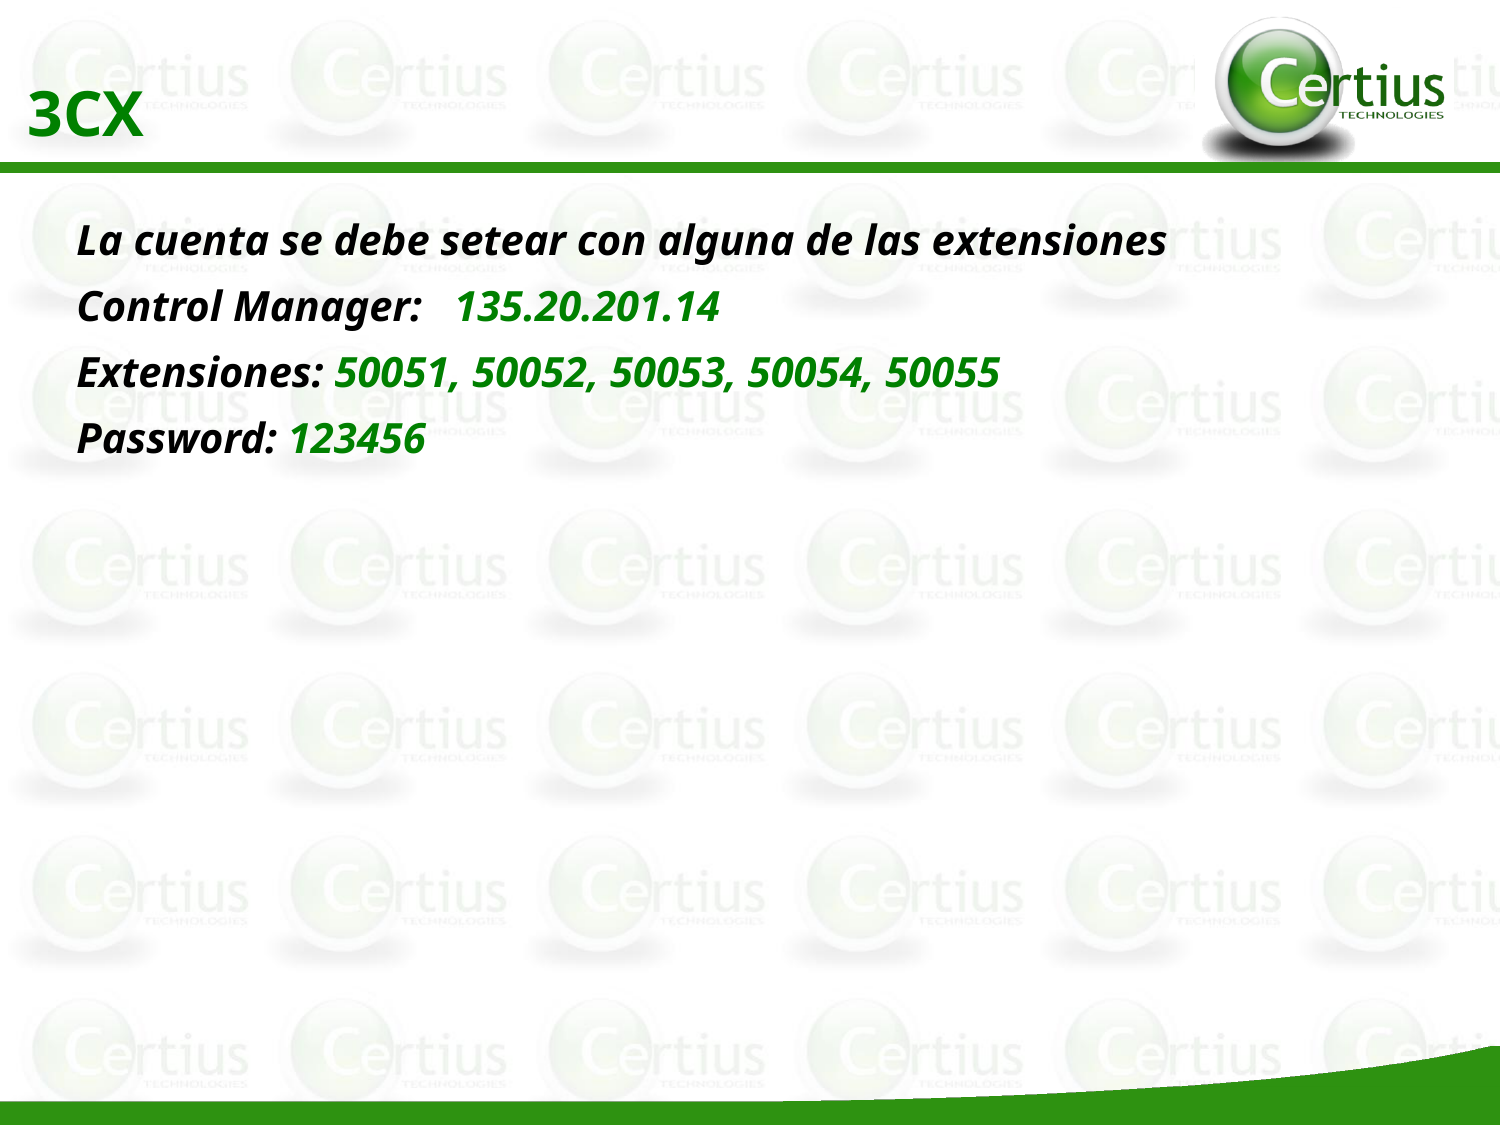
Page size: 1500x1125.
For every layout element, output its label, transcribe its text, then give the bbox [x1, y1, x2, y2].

picture [0, 0, 1500, 1125]
text_box 3CX [12, 18, 1180, 157]
text_box La cuenta se debe setear con alguna de las extensiones Control Manager: 135.20.201.14 Extensiones: 50051, 50052, 50053, 50054, 50055 Password: 123456 [61, 212, 1419, 744]
